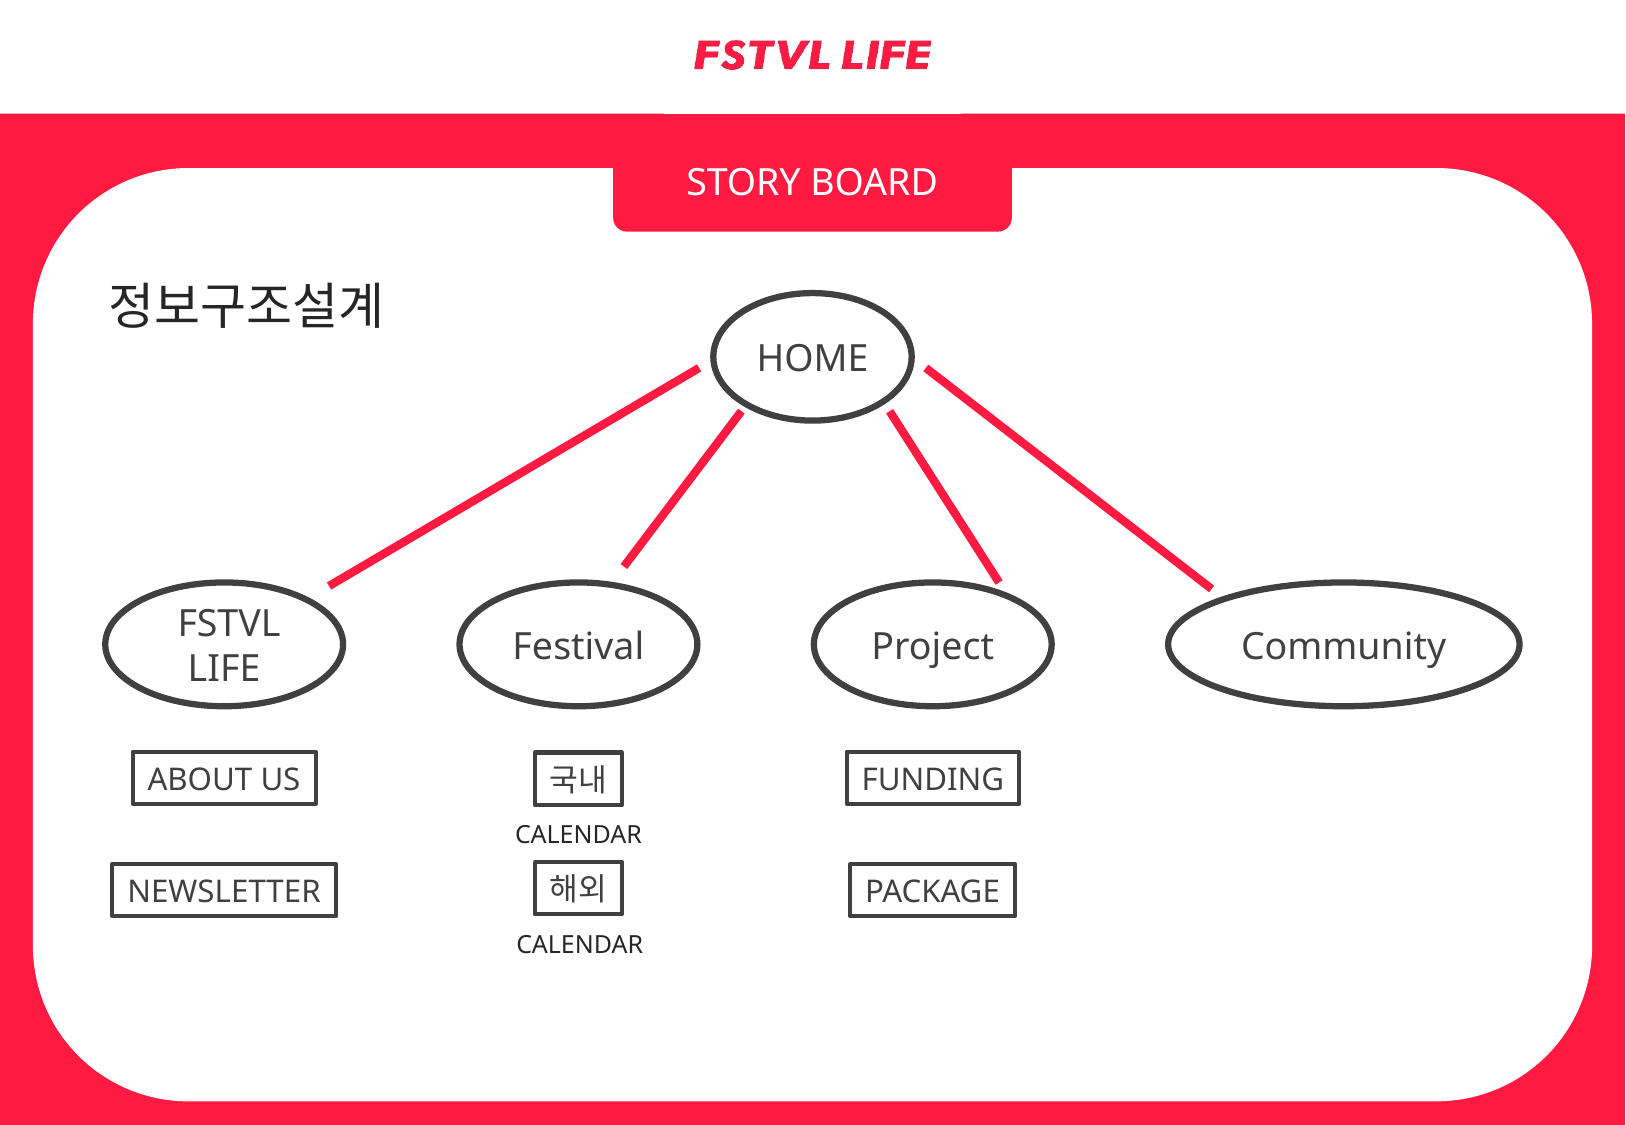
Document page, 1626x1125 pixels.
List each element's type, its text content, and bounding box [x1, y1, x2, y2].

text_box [85, 751, 364, 918]
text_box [827, 751, 1038, 918]
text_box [889, 410, 920, 583]
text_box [482, 752, 677, 967]
text_box [611, 146, 1014, 234]
text_box STORY BOARD [671, 150, 954, 210]
text_box [965, 0, 1625, 116]
text_box [30, 165, 1595, 1104]
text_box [925, 367, 1212, 590]
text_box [704, 410, 742, 567]
text_box 정보구조설계 [93, 267, 400, 342]
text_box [105, 582, 1520, 707]
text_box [328, 367, 700, 587]
text_box [0, 0, 660, 116]
picture [664, 0, 961, 114]
text_box HOME [711, 290, 914, 423]
